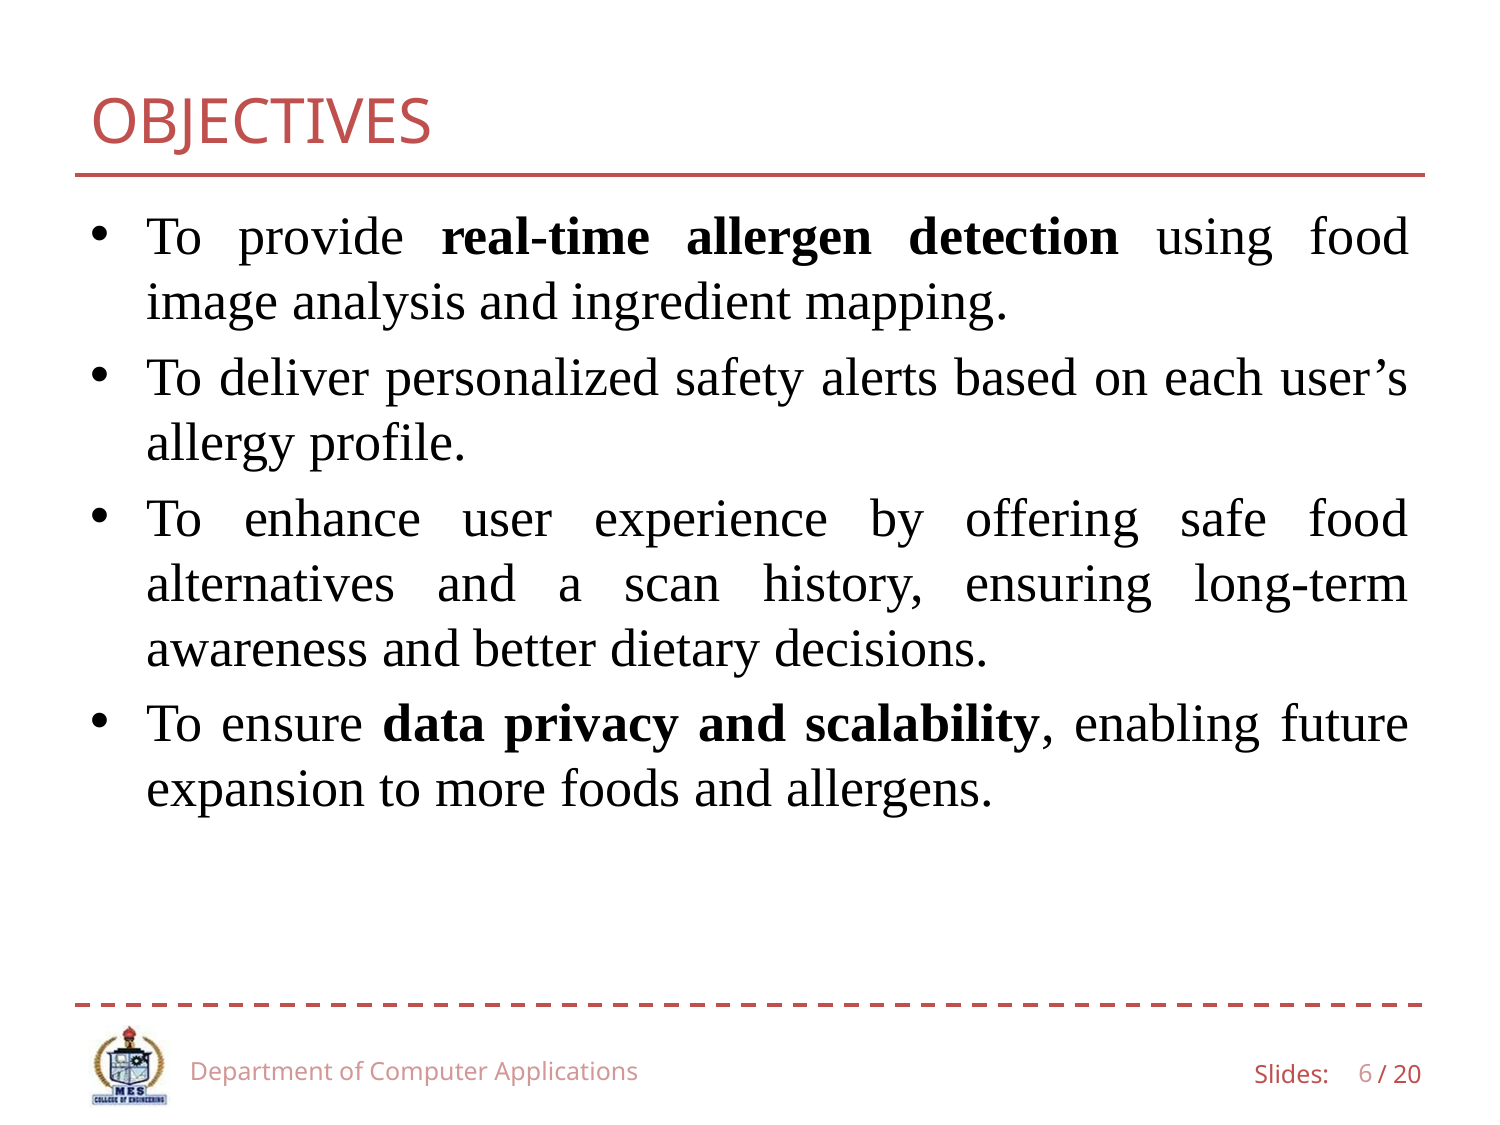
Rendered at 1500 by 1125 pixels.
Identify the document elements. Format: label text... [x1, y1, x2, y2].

slide_number 6 [1325, 1044, 1388, 1105]
footer Department of Computer Applications [174, 1042, 675, 1103]
picture [87, 1023, 171, 1109]
title OBJECTIVES [73, 48, 1427, 189]
list To provide real-time allergen detection using food image analysis and ingredient mapping. To deliver personalized safety alerts based on each user’s allergy profile. To enhance user experience by offering safe food alternatives and a scan history, ensuring long-term awareness and better dietary decisions. To ensure data privacy and scalability, enabling future expansion to more foods and allergens. [75, 193, 1425, 1005]
